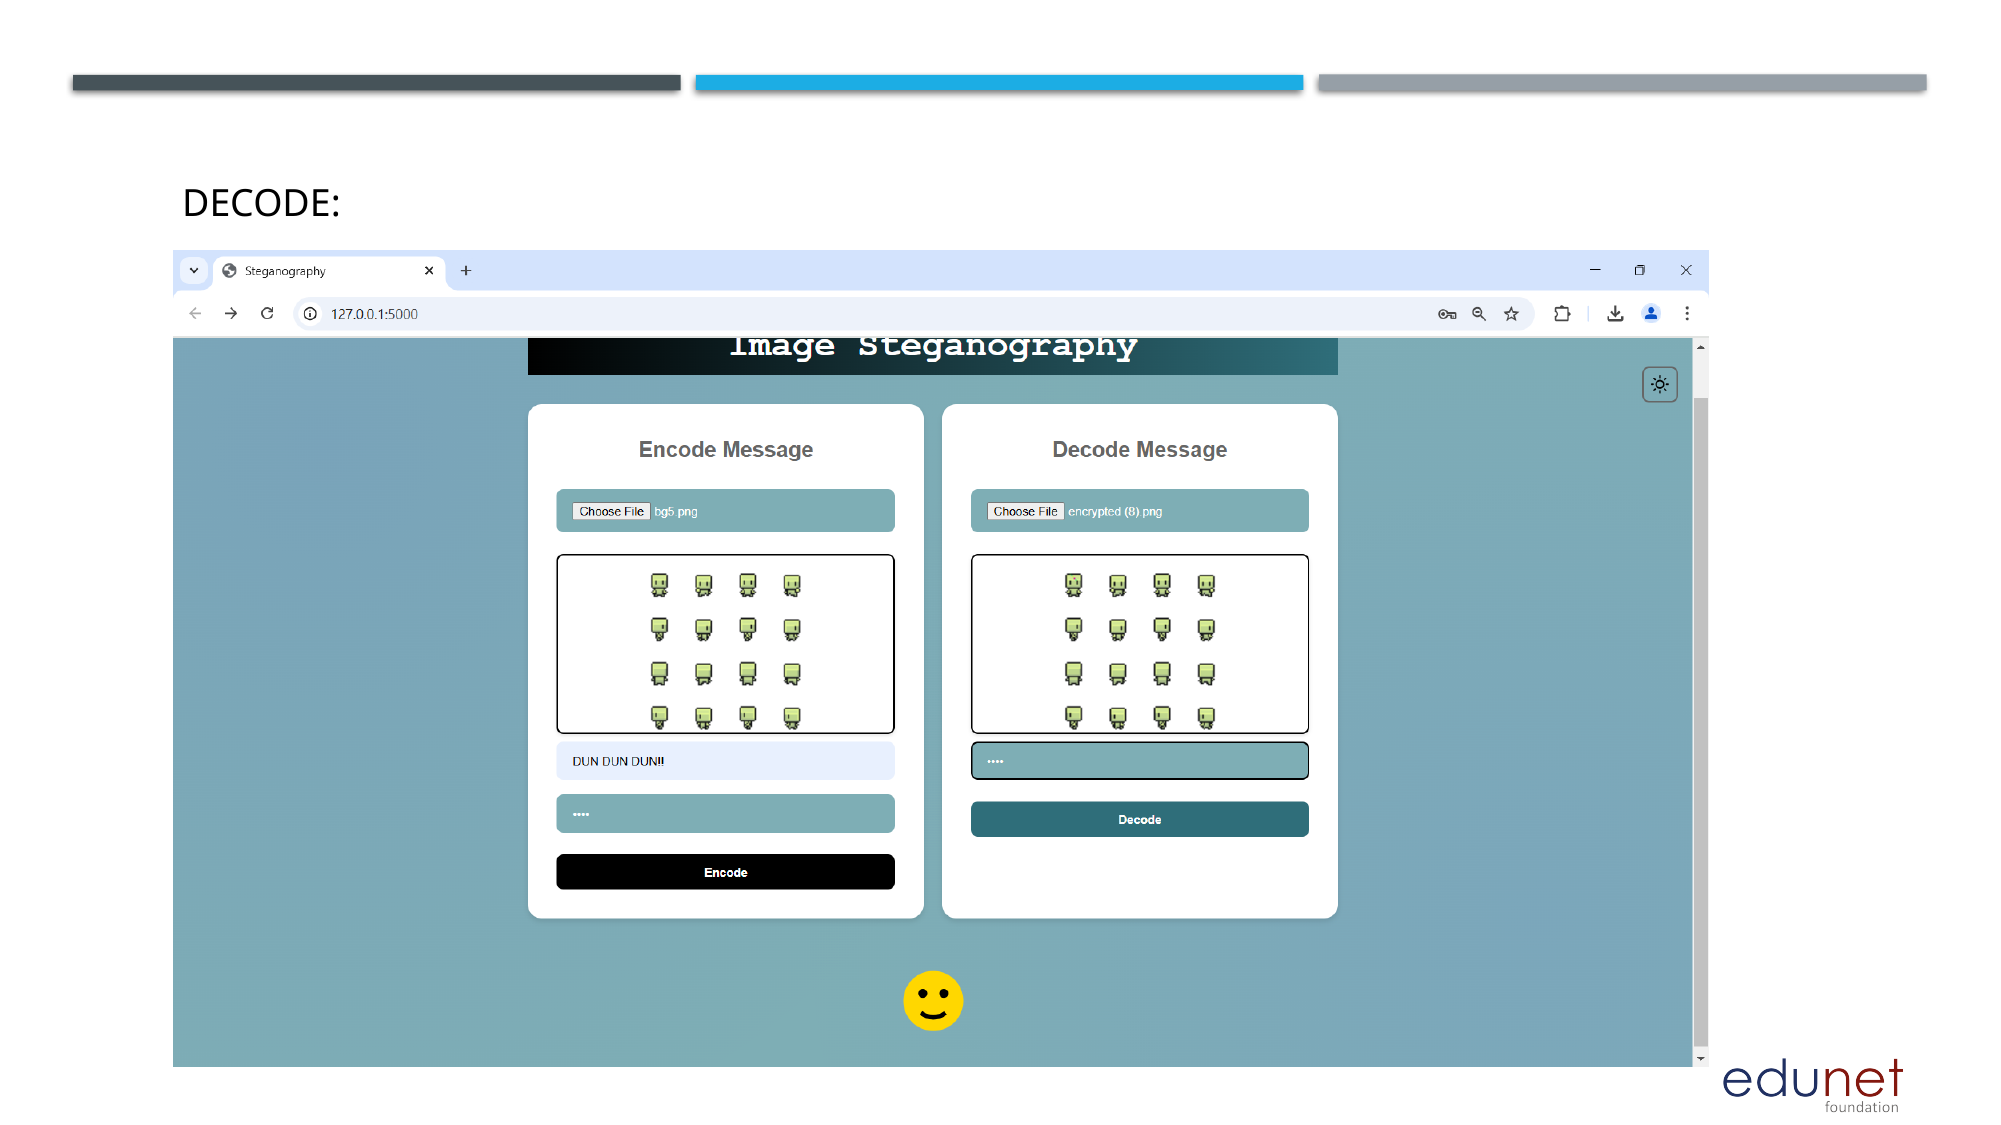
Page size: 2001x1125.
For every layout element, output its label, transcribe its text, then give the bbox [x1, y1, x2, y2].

picture [172, 250, 1710, 1067]
text_box DECODE: [167, 171, 356, 232]
picture [1719, 1056, 1905, 1116]
